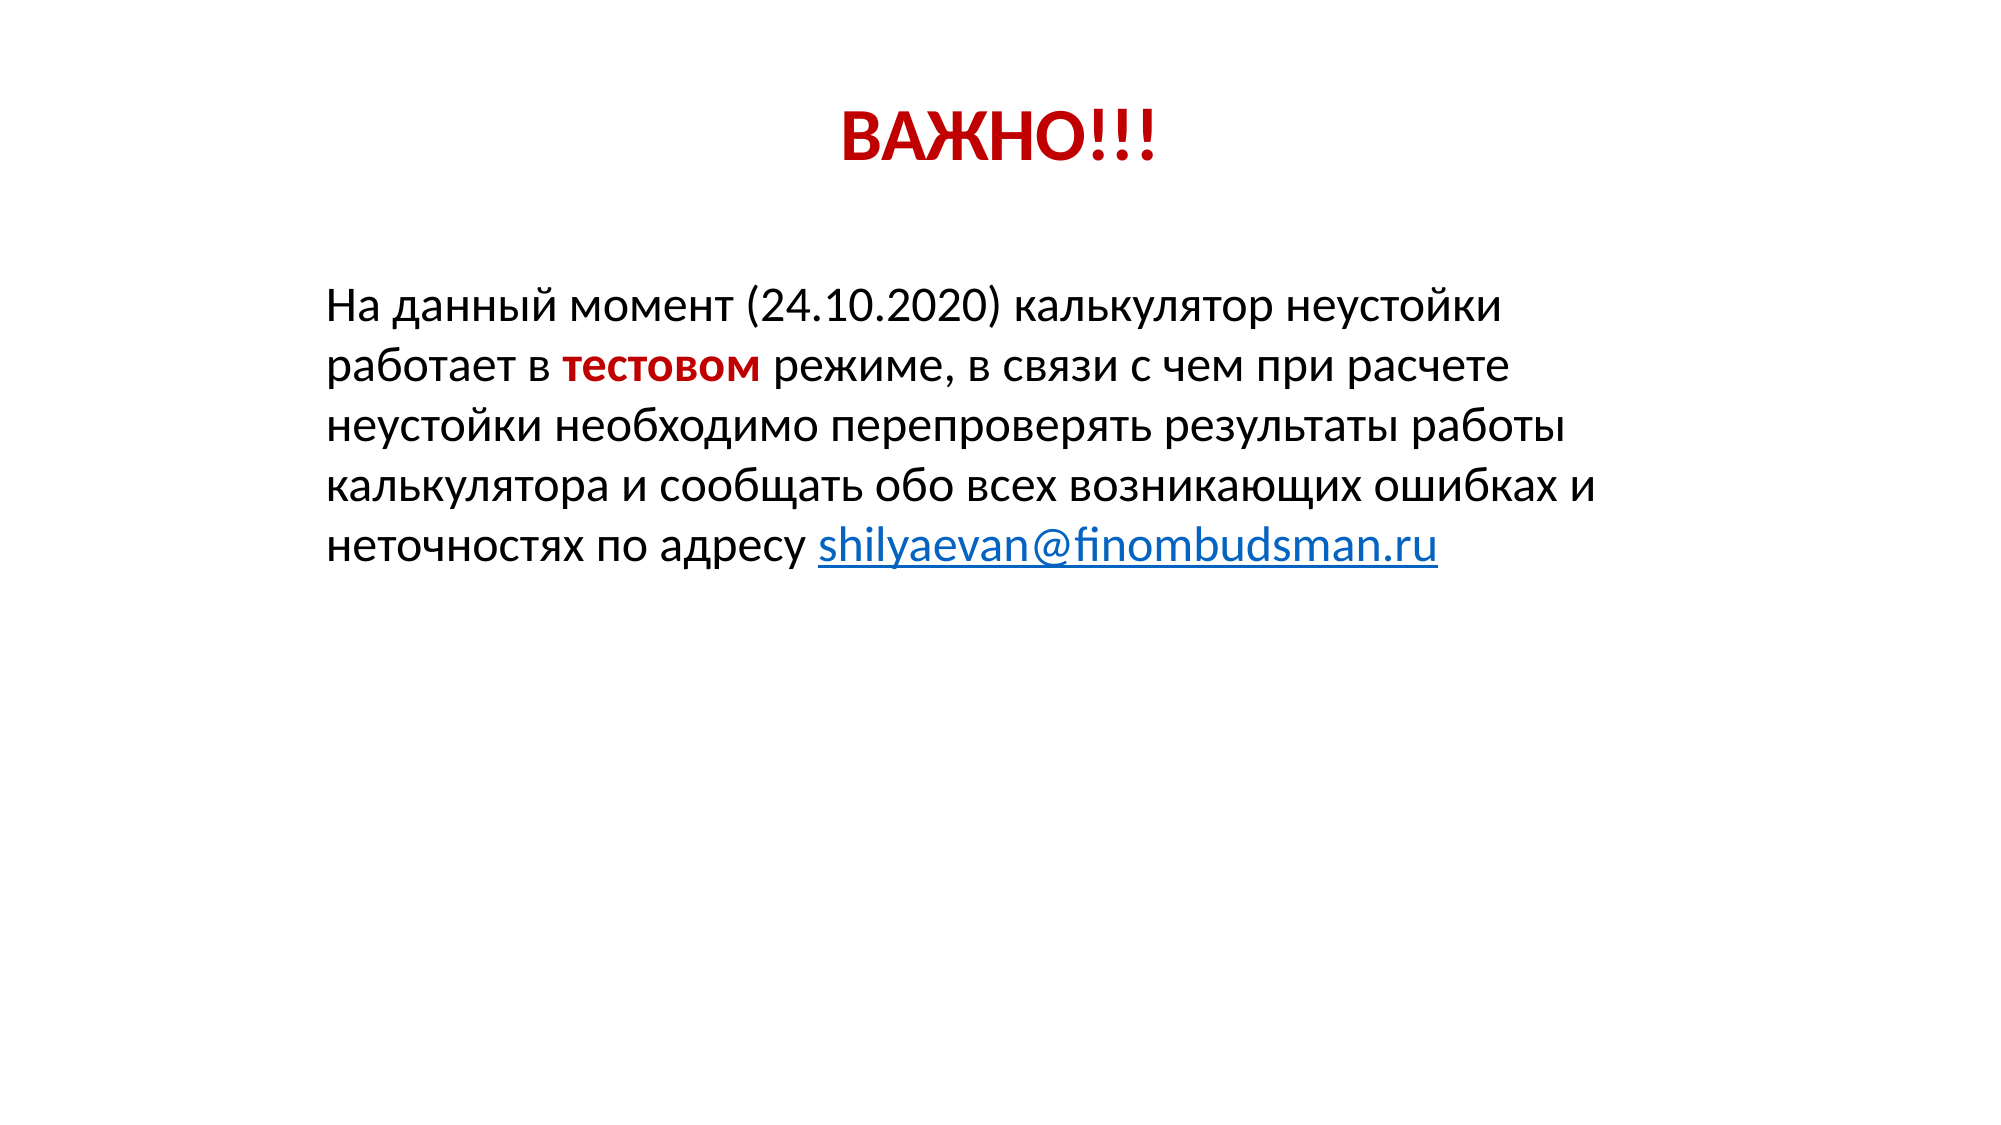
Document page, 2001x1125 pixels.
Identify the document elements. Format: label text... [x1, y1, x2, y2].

text_box ВАЖНО!!! [586, 77, 1414, 183]
text_box На данный момент (24.10.2020) калькулятор неустойки работает в тестовом режиме, в связи с чем при расчете неустойки необходимо перепроверять результаты работы калькулятора и сообщать обо всех возникающих ошибках и неточностях по адресу shilyaevan@finombudsman.ru [311, 264, 1659, 580]
